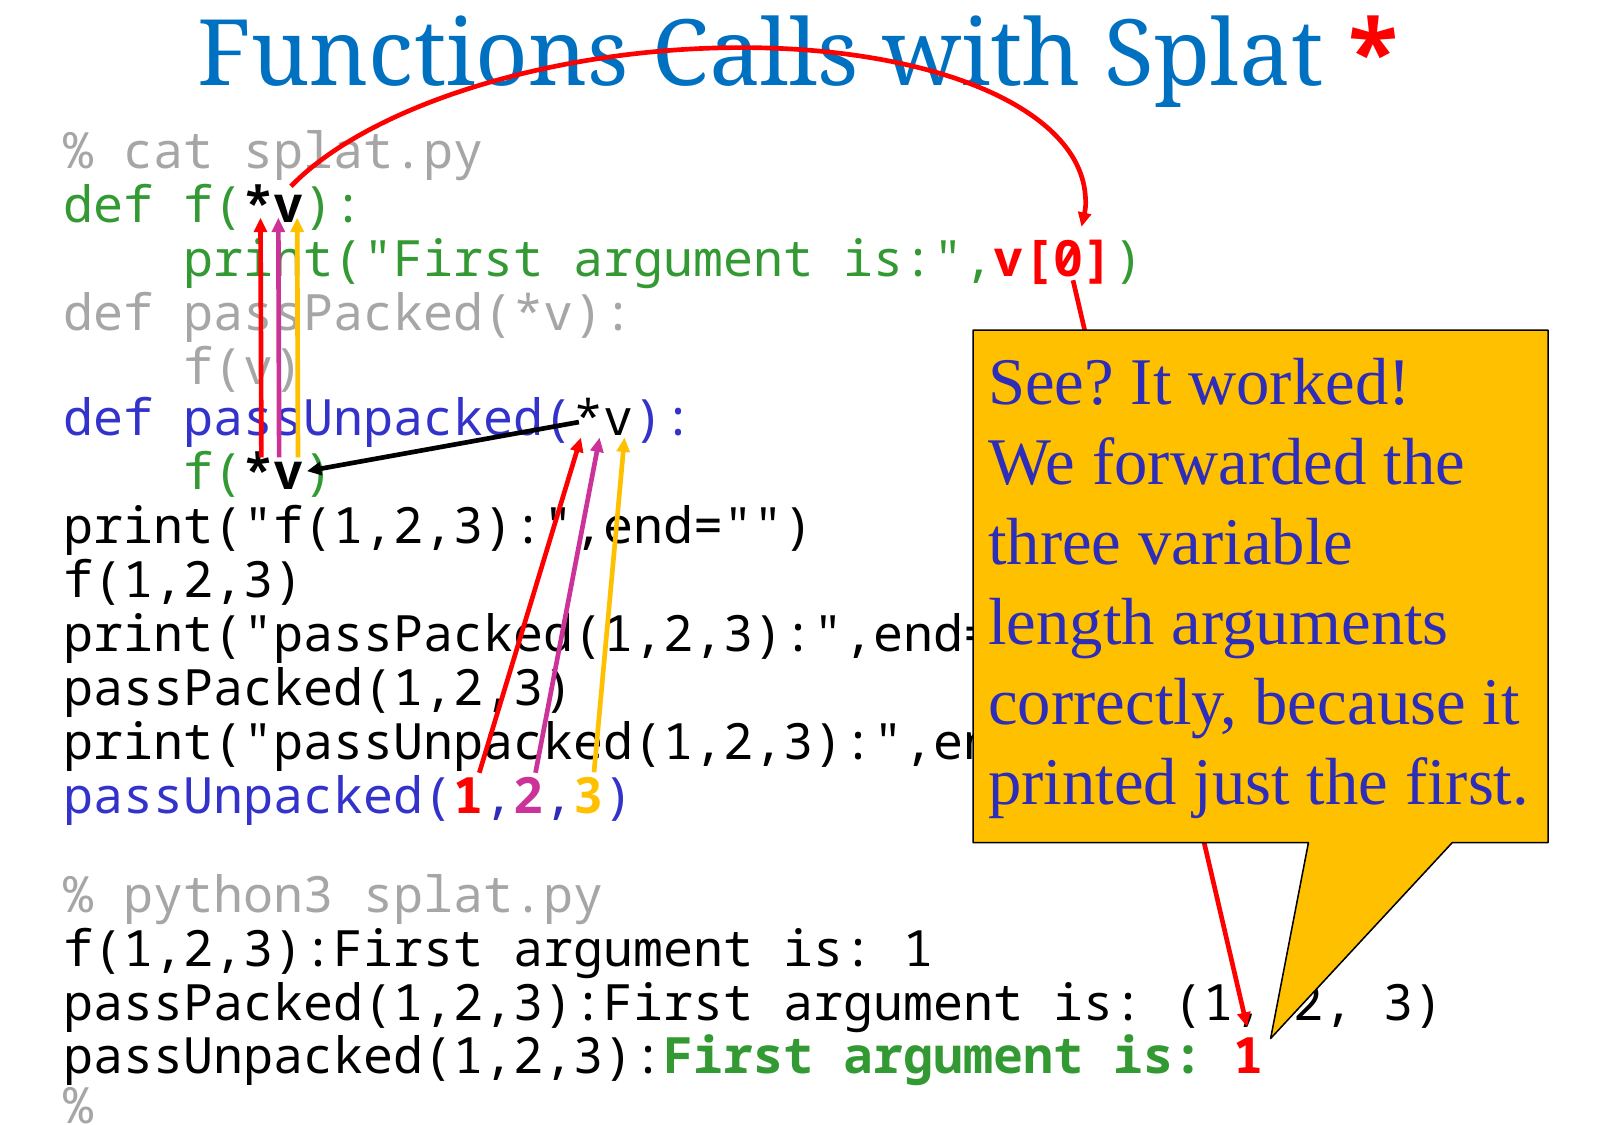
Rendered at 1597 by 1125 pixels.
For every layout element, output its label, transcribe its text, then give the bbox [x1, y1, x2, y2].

text_box [290, 47, 1091, 234]
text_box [1072, 279, 1248, 1027]
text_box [306, 421, 580, 472]
text_box See? It worked! We forwarded the three variable length arguments correctly, because it printed just the first. [1252, 330, 1549, 1039]
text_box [535, 437, 592, 774]
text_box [479, 480, 530, 774]
text_box See? It worked! We forwarded the three variable length arguments correctly, because it printed just the first. [973, 330, 1067, 843]
text_box Functions Calls with Splat * [0, 0, 1597, 98]
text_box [593, 437, 625, 773]
list % cat splat.py def f(*v): print("First argument is:",v[0]) def passPacked(*v): f(v) def passUnpacked(*v): f(*v) print("f(1,2,3):",end="") f(1,2,3) print("passPacked(1,2,3):",end="") passPacked(1,2,3) print("passUnpacked(1,2,3):",end="") passUnpacked(1,2,3) % python3 splat.py f(1,2,3):First argument is: 1 passPacked(1,2,3):First argument is: (1, 2, 3) passUnpacked(1,2,3):First argument is: 1 % [48, 117, 1549, 1125]
